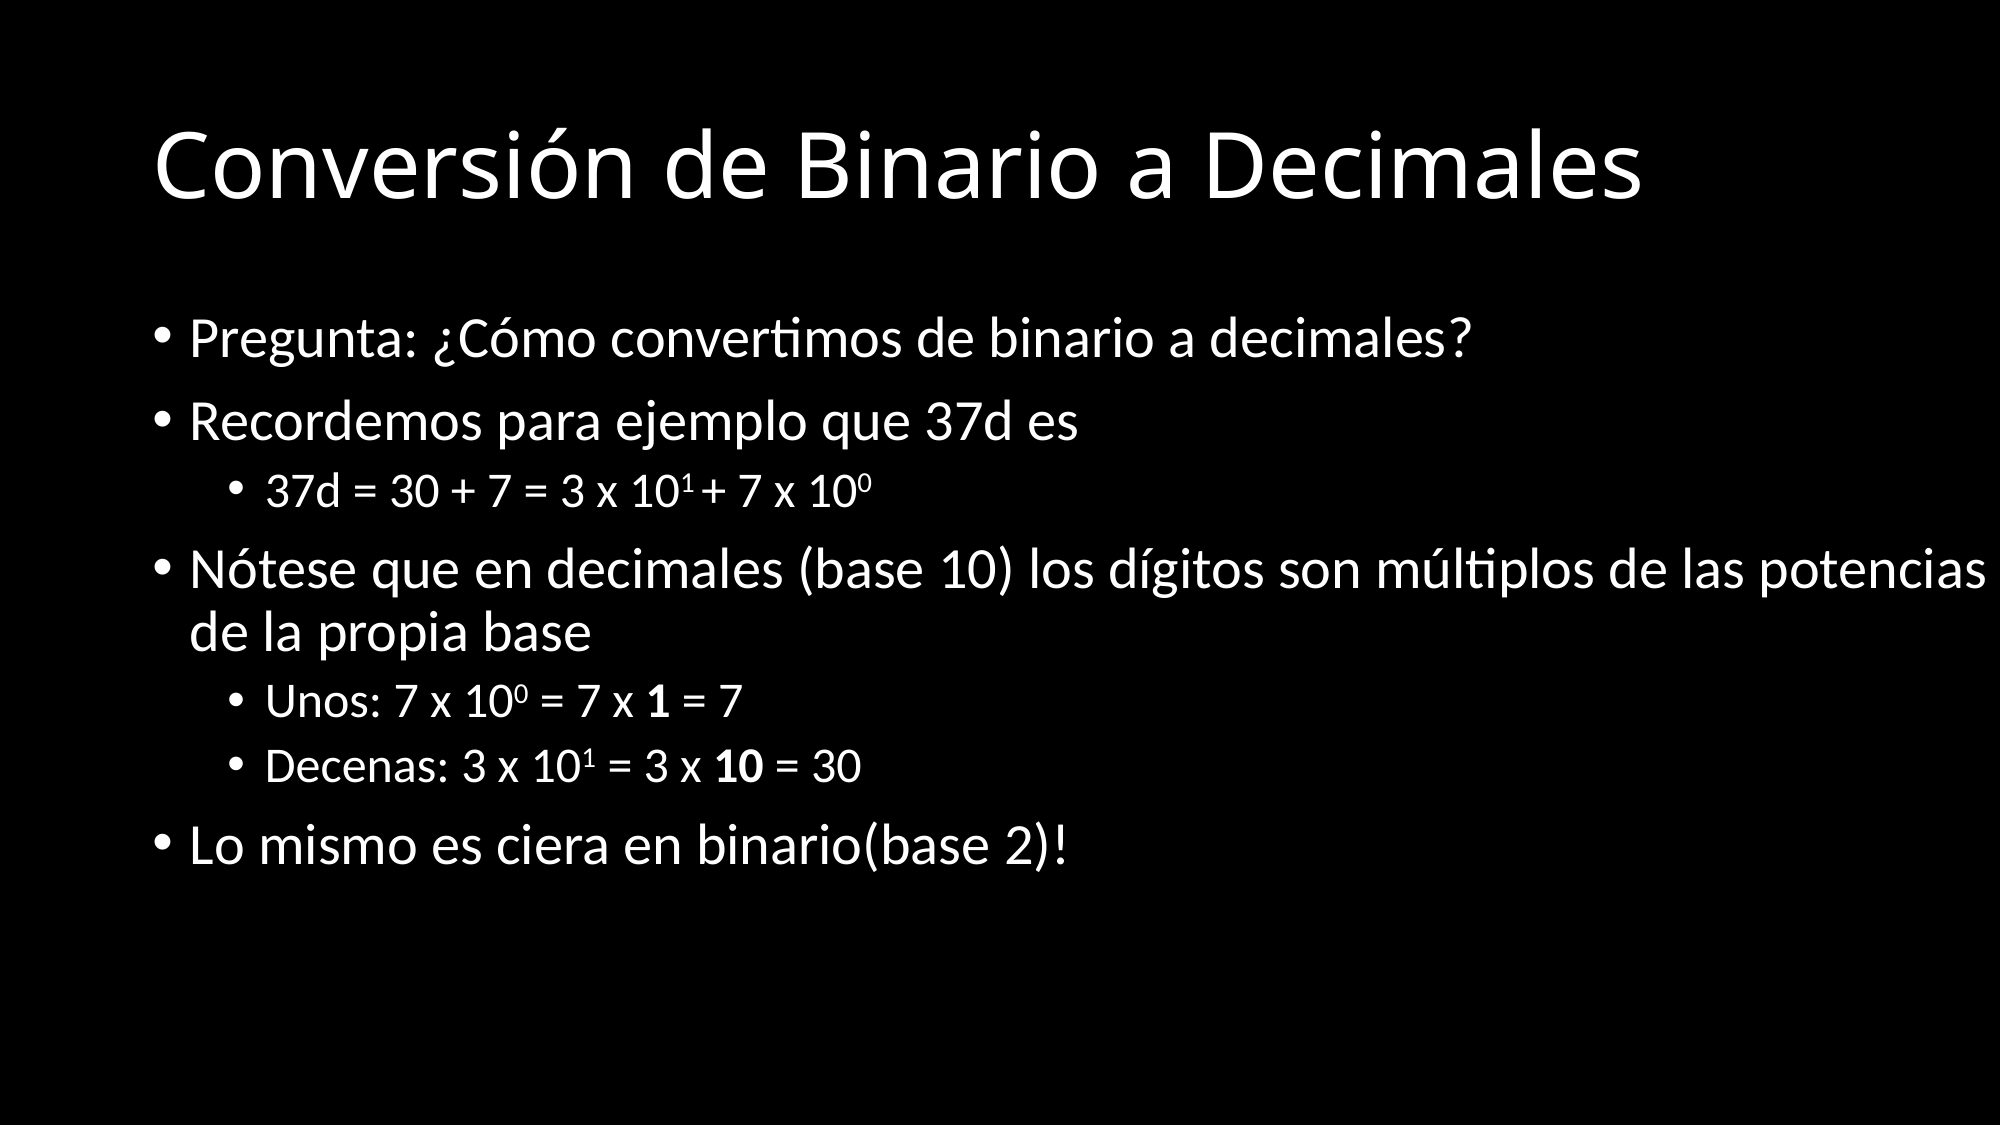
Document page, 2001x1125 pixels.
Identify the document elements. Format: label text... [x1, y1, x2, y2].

list Pregunta: ¿Cómo convertimos de binario a decimales? Recordemos para ejemplo que 37d es 37d = 30 + 7 = 3 x 101 + 7 x 100 Nótese que en decimales (base 10) los dígitos son múltiplos de las potencias de la propia base Unos: 7 x 100 = 7 x 1 = 7 Decenas: 3 x 101 = 3 x 10 = 30 Lo mismo es ciera en binario(base 2)! [137, 299, 2000, 1101]
title Conversión de Binario a Decimales [137, 59, 1863, 278]
